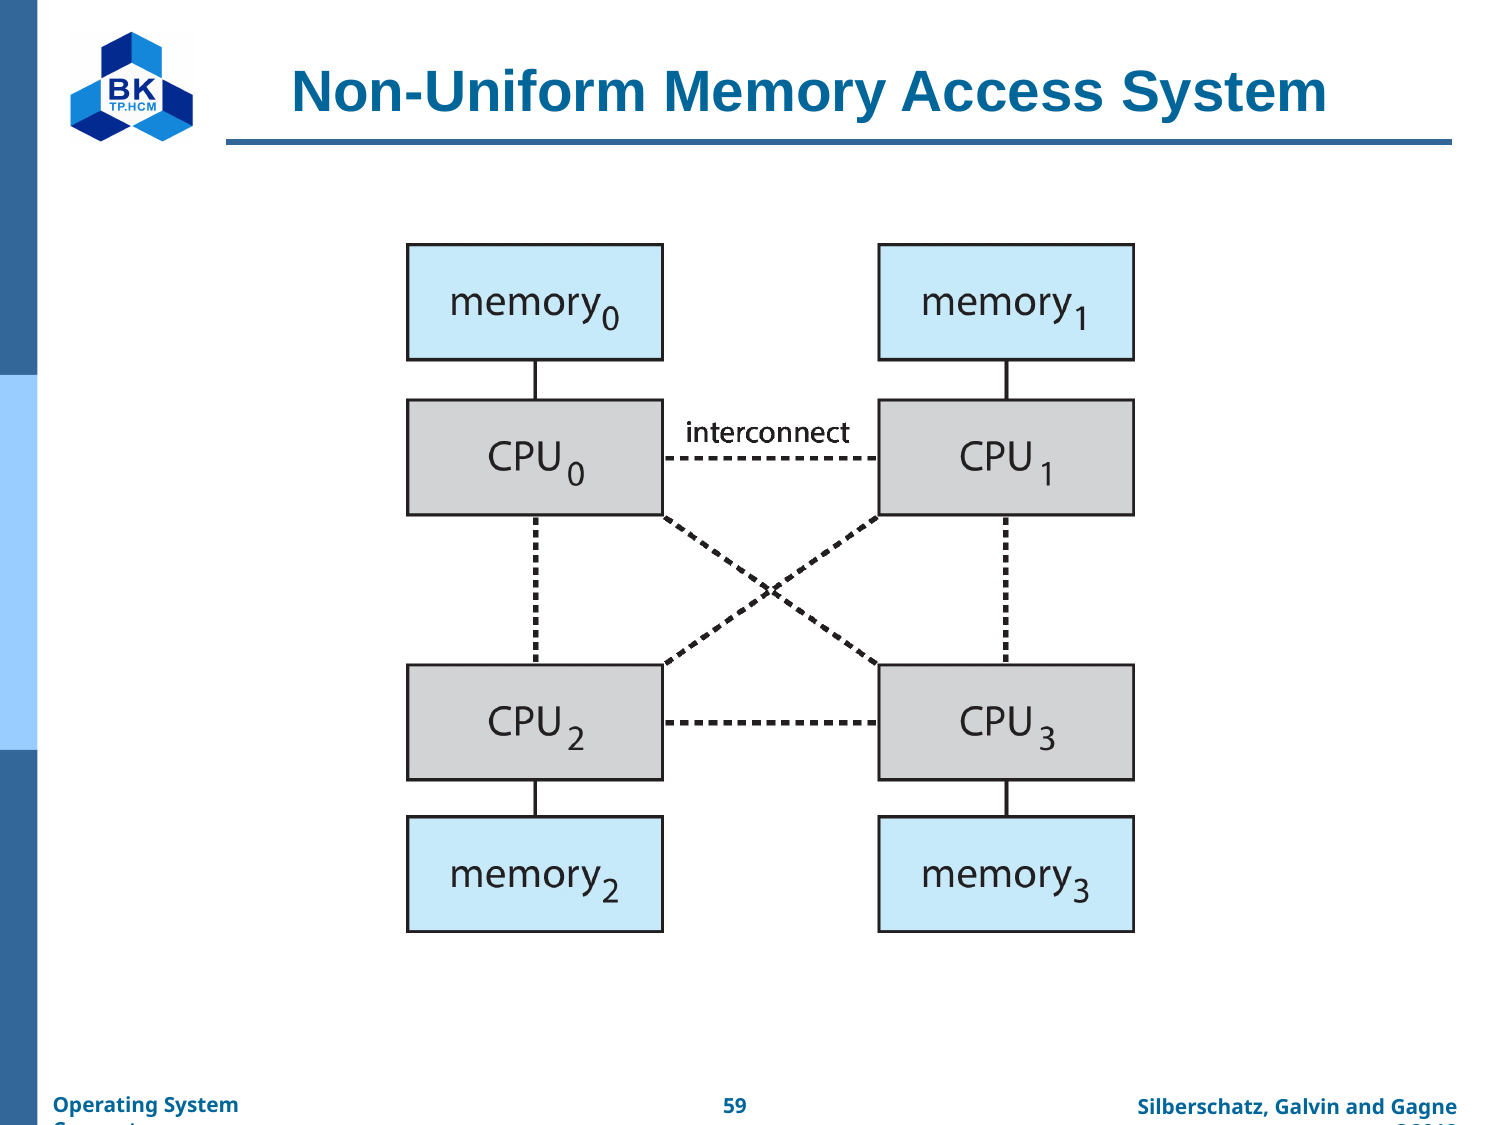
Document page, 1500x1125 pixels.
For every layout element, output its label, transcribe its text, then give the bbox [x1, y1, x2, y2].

picture [405, 242, 1135, 933]
picture [69, 30, 194, 143]
title Non-Uniform Memory Access System [151, 13, 1470, 131]
